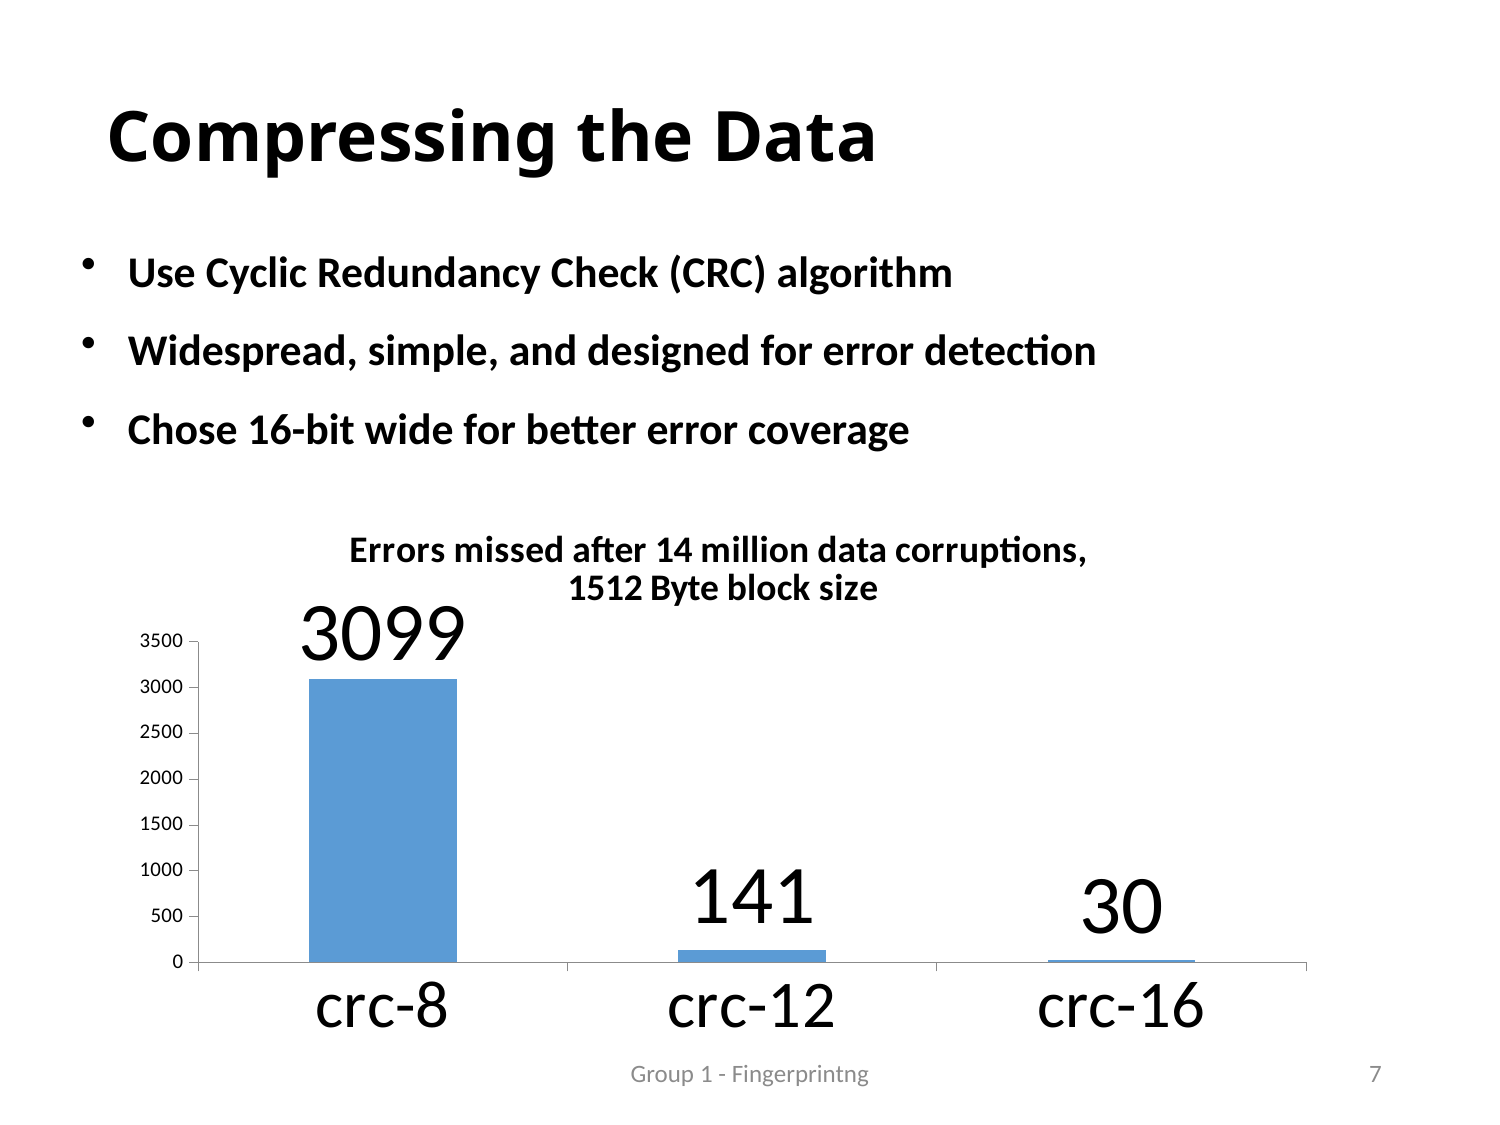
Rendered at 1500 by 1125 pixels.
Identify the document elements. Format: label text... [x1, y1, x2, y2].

chart [115, 504, 1331, 1056]
slide_number 7 [1059, 1042, 1397, 1103]
footer Group 1 - Fingerprintng [496, 1056, 1004, 1103]
text_box Use Cyclic Redundancy Check (CRC) algorithm Widespread, simple, and designed for error detection Chose 16-bit wide for better error coverage [66, 209, 1391, 1010]
title Compressing the Data [91, 93, 1409, 185]
